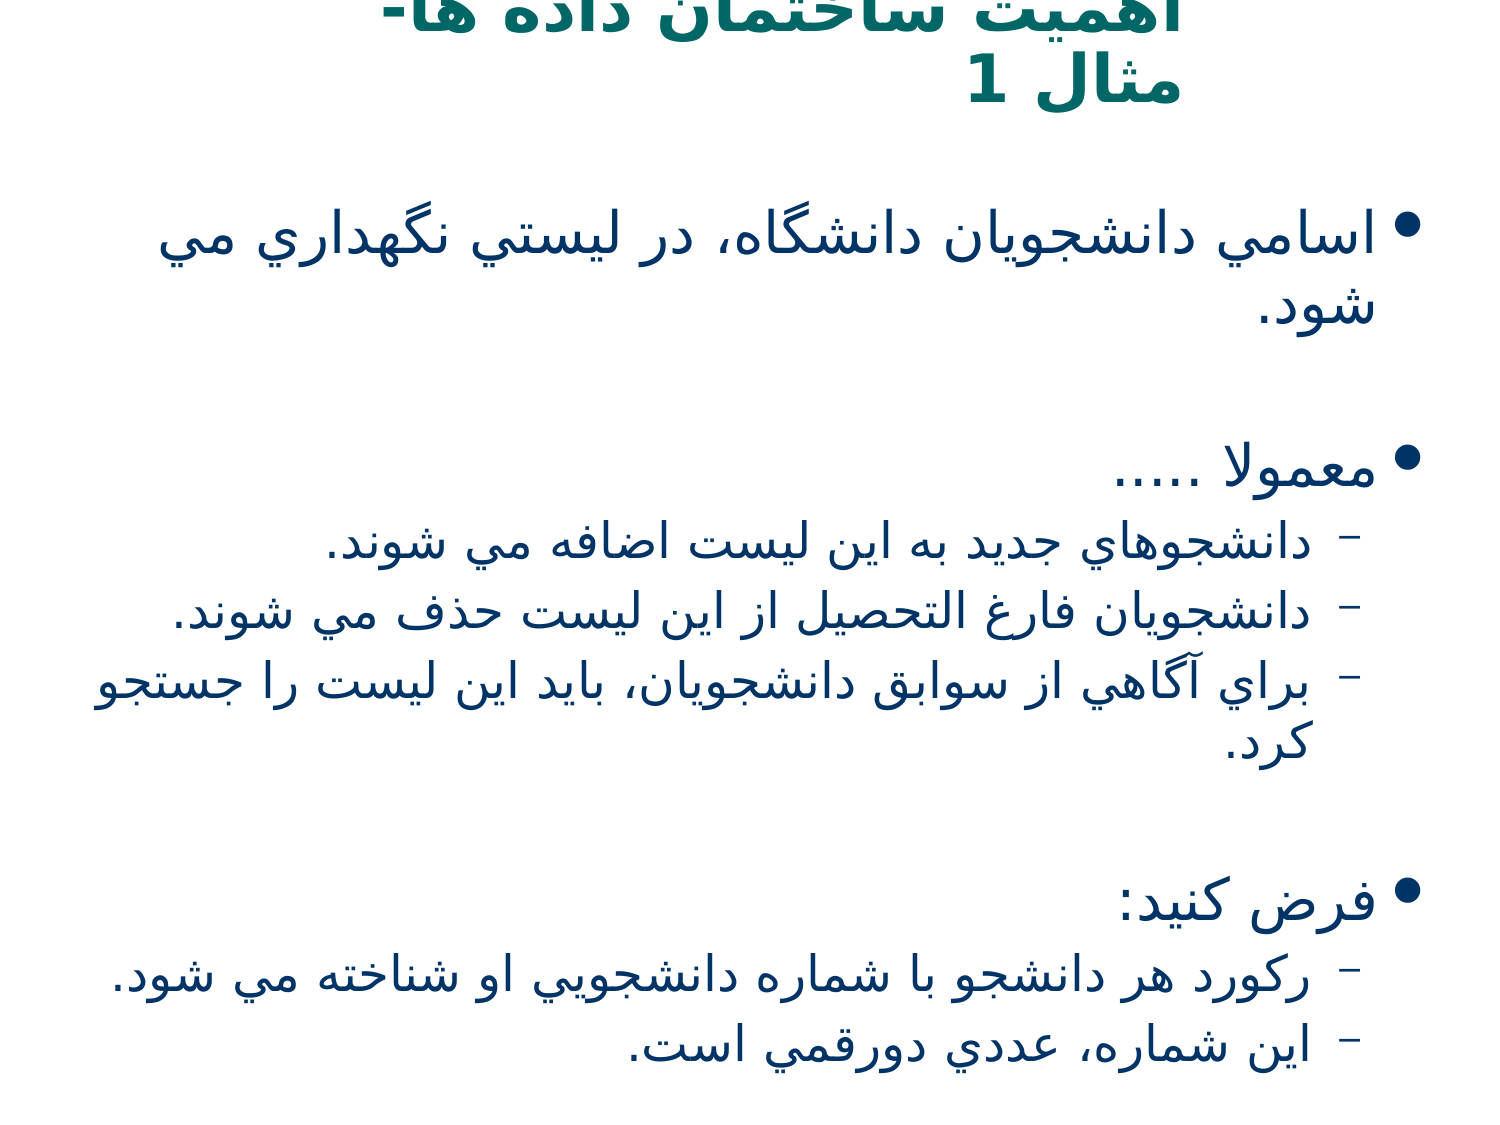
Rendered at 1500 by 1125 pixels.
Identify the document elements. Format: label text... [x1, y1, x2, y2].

list اسامي دانشجويان دانشگاه، در ليستي نگهداري مي شود. معمولا ..... دانشجوهاي جديد به اين ليست اضافه مي شوند. دانشجويان فارغ التحصيل از اين ليست حذف مي شوند. براي آگاهي از سوابق دانشجويان، بايد اين ليست را جستجو کرد. فرض کنيد: رکورد هر دانشجو با شماره دانشجويي او شناخته مي شود. اين شماره، عددي دورقمي است. [24, 187, 1450, 999]
title اهميت ساختمان داده ها- مثال 1 [225, 24, 1200, 125]
